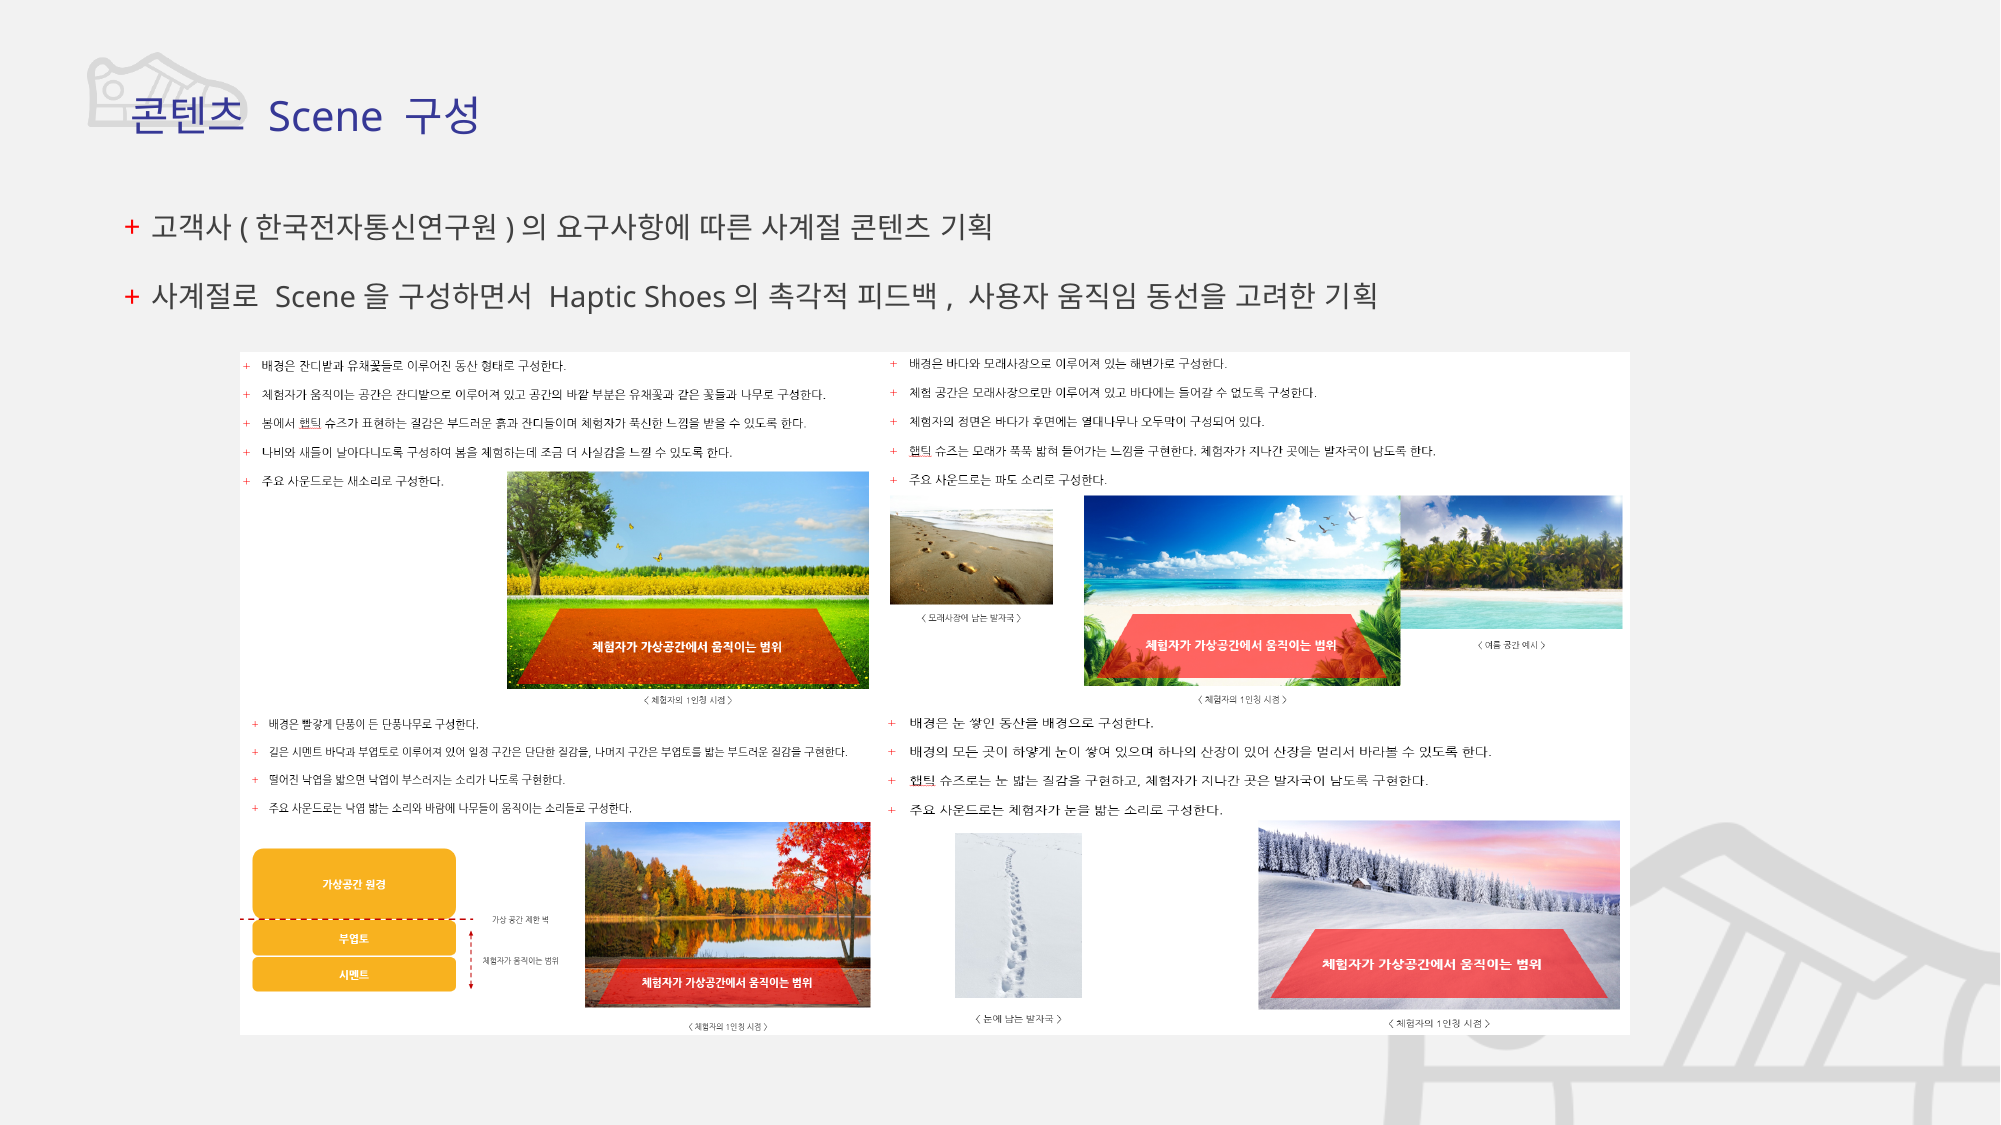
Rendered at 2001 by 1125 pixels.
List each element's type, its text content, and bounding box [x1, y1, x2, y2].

text_box 고객사(한국전자통신연구원)의 요구사항에 따른 사계절 콘텐츠 기획 사계절로 Scene을 구성하면서 Haptic Shoes의 촉각적 피드백, 사용자 움직임 동선을 고려한 기획 [109, 201, 1777, 322]
text_box [60, 3, 273, 173]
picture [240, 352, 1630, 1035]
text_box 콘텐츠 Scene 구성 [116, 82, 497, 148]
